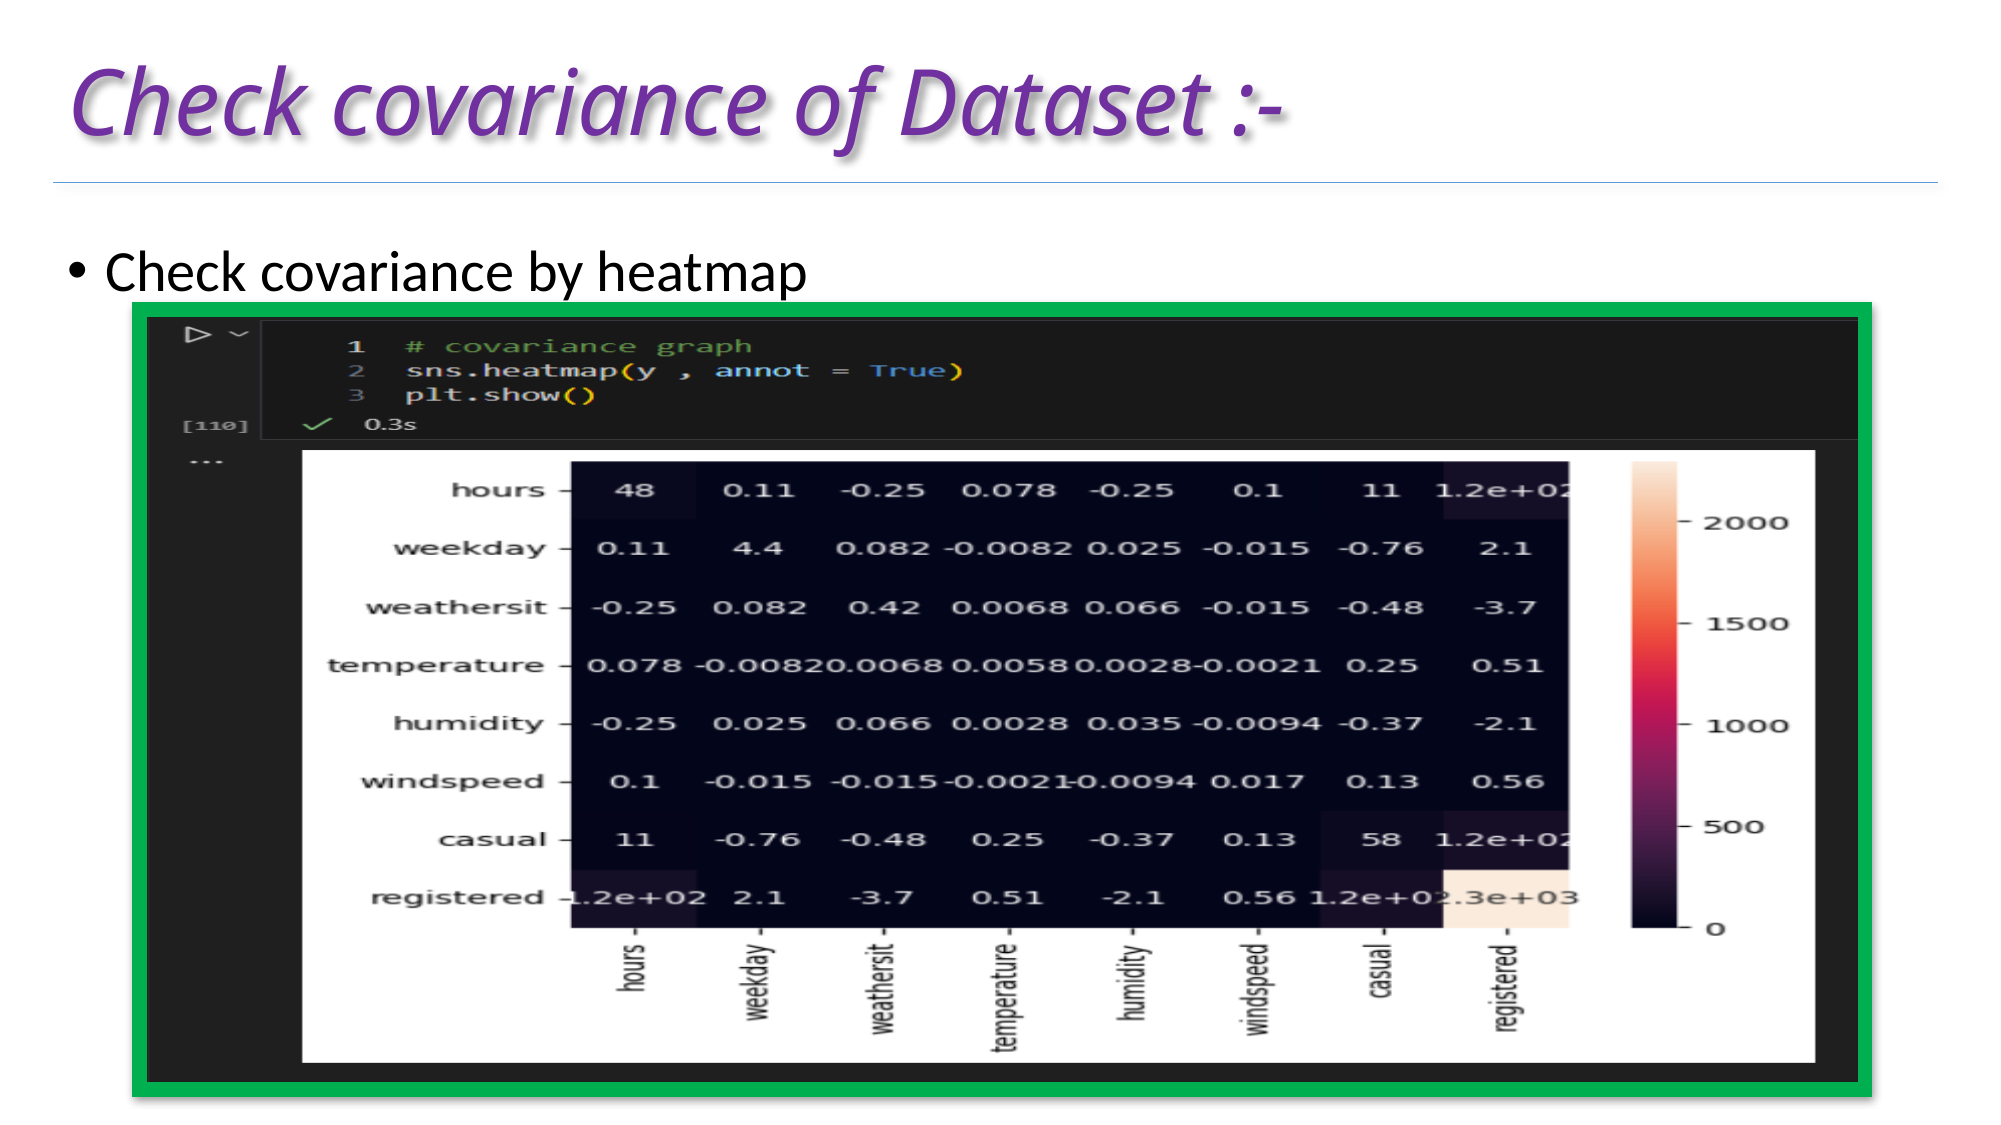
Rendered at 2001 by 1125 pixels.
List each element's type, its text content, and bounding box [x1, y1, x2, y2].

list Check covariance by heatmap [52, 233, 1952, 1066]
picture [146, 316, 1858, 1083]
title Check covariance of Dataset :- [52, 42, 1952, 169]
